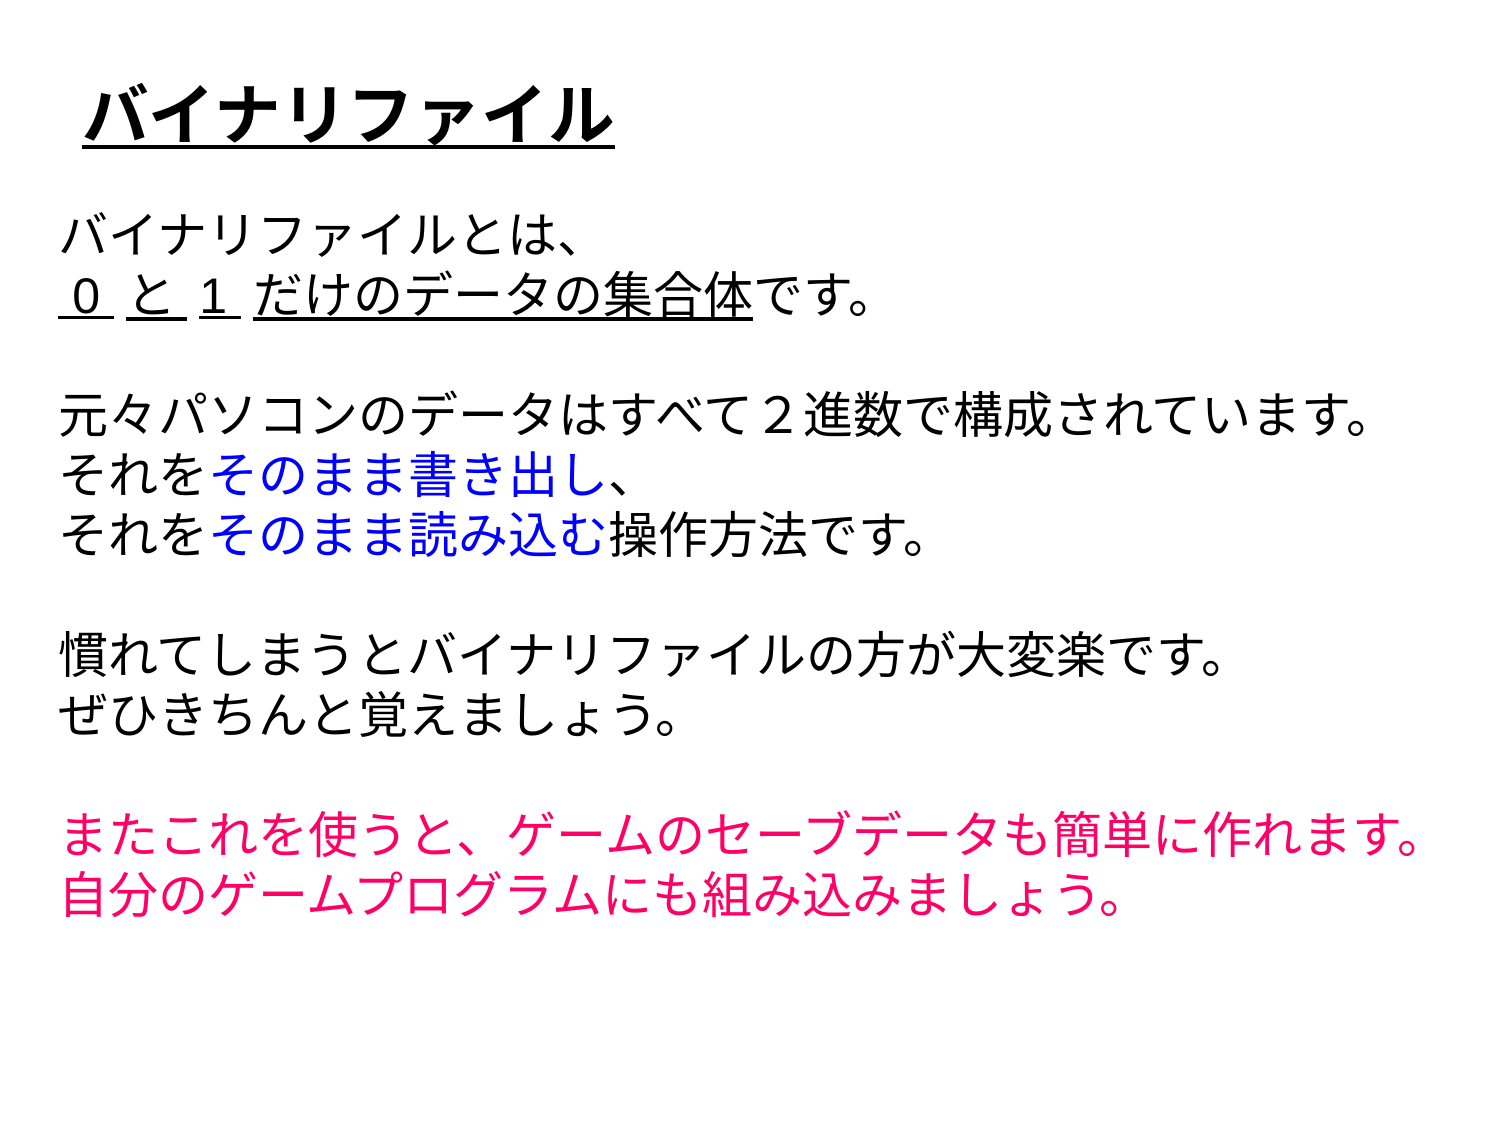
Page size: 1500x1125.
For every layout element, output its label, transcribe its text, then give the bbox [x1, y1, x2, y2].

text_box バイナリファイル [67, 65, 630, 161]
text_box バイナリファイルとは、 0 と 1 だけのデータの集合体です。 元々パソコンのデータはすべて２進数で構成されています。 それをそのまま書き出し、 それをそのまま読み込む操作方法です。 慣れてしまうとバイナリファイルの方が大変楽です。 ぜひきちんと覚えましょう。 またこれを使うと、ゲームのセーブデータも簡単に作れます。 自分のゲームプログラムにも組み込みましょう。 [43, 196, 1462, 931]
